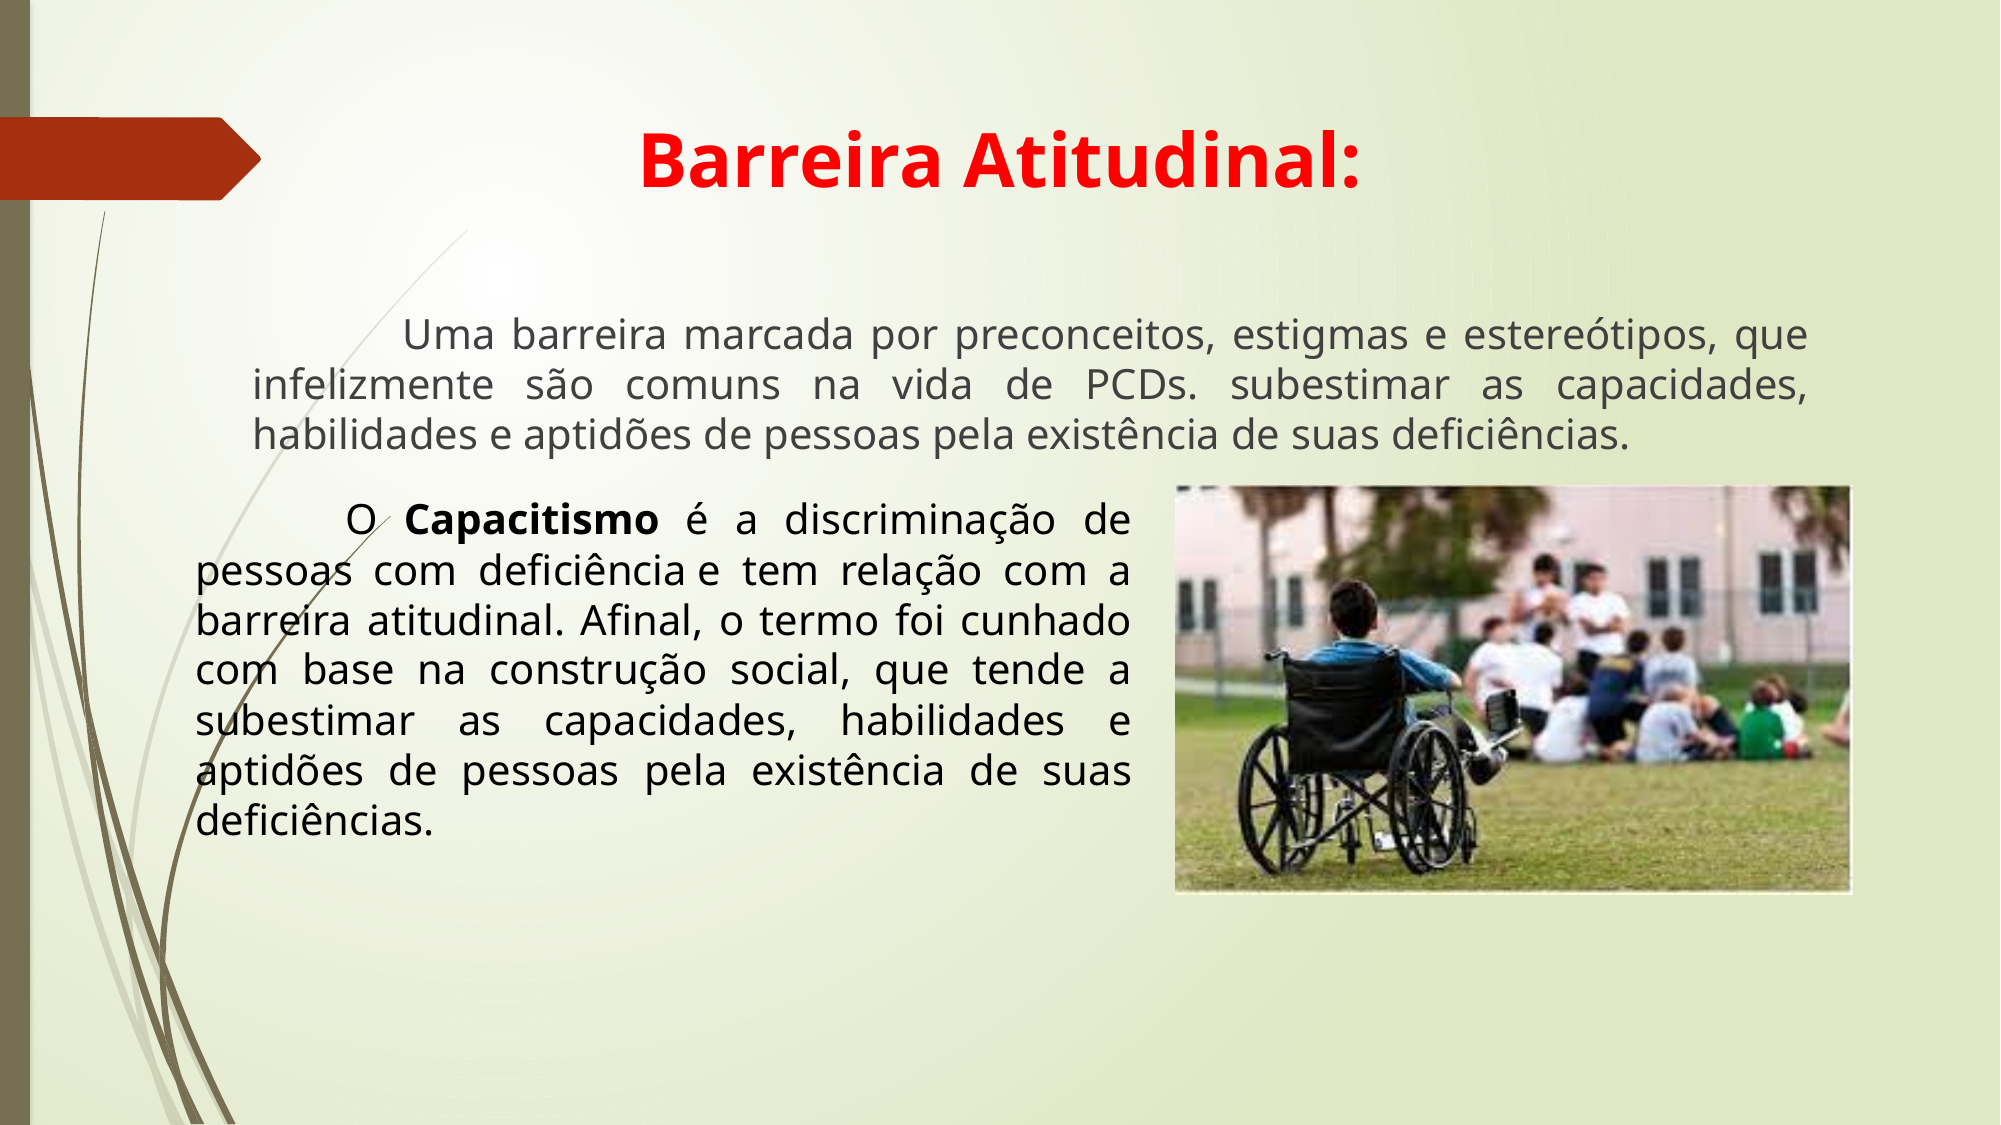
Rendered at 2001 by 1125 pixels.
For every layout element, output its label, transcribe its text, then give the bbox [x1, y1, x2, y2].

picture [1174, 485, 1853, 895]
text_box O Capacitismo é a discriminação de pessoas com deficiência e tem relação com a barreira atitudinal. Afinal, o termo foi cunhado com base na construção social, que tende a subestimar as capacidades, habilidades e aptidões de pessoas pela existência de suas deficiências. [147, 485, 1148, 851]
list Uma barreira marcada por preconceitos, estigmas e estereótipos, que infelizmente são comuns na vida de PCDs. subestimar as capacidades, habilidades e aptidões de pessoas pela existência de suas deficiências. [174, 300, 1825, 804]
title Barreira Atitudinal: [269, 104, 1731, 300]
